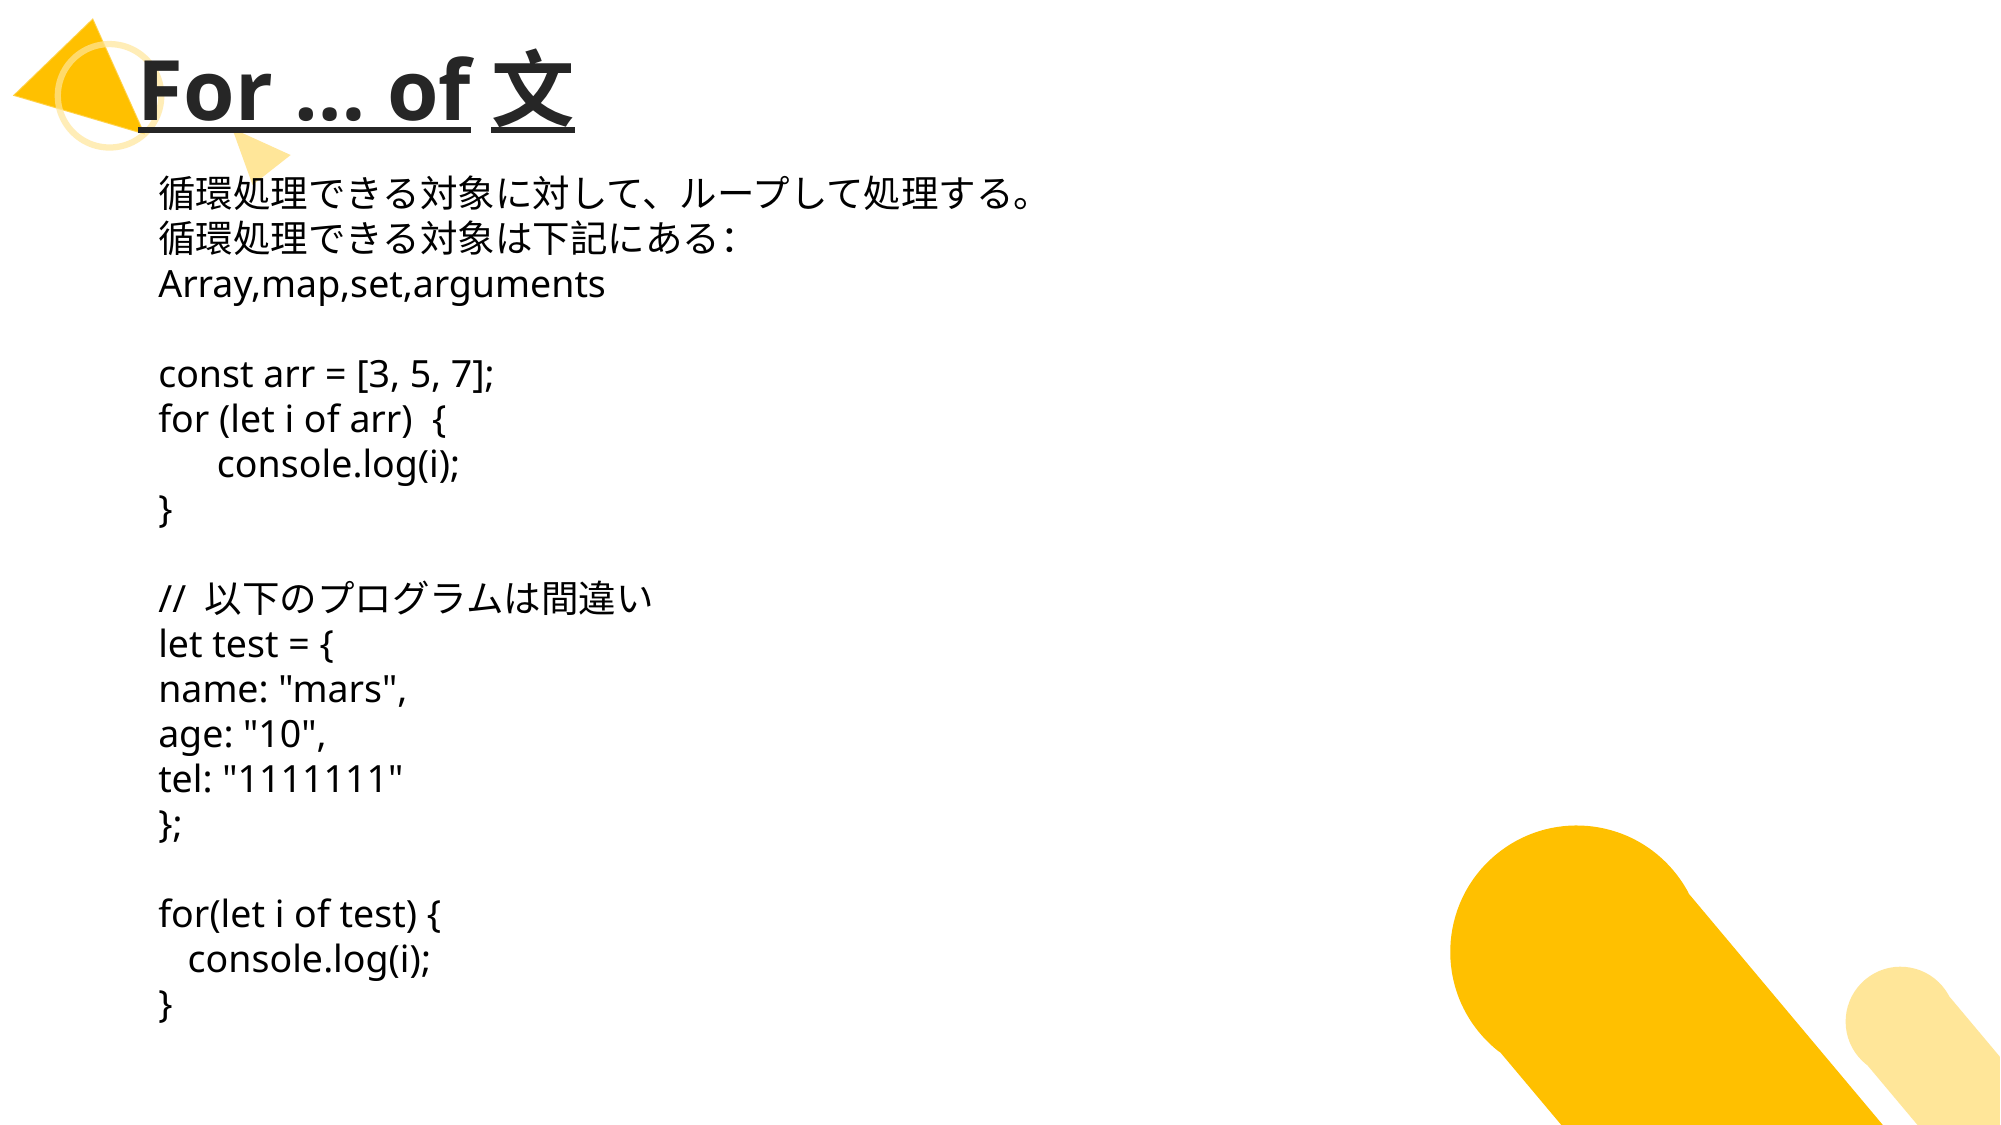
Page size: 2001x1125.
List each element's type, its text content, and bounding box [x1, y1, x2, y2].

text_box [39, 41, 279, 176]
text_box For … of文 [122, 23, 768, 152]
text_box [1523, 831, 1881, 1125]
text_box 循環処理できる対象に対して、ループして処理する。 循環処理できる対象は下記にある： Array,map,set,arguments const arr = [3, 5, 7]; for (let i of arr) { console.log(i); } // 以下のプログラムは間違い let test = { name: "mars", age: "10", tel: "1111111" }; for(let i of test) { console.log(i); } [143, 163, 1608, 1078]
text_box [1847, 968, 2000, 1125]
